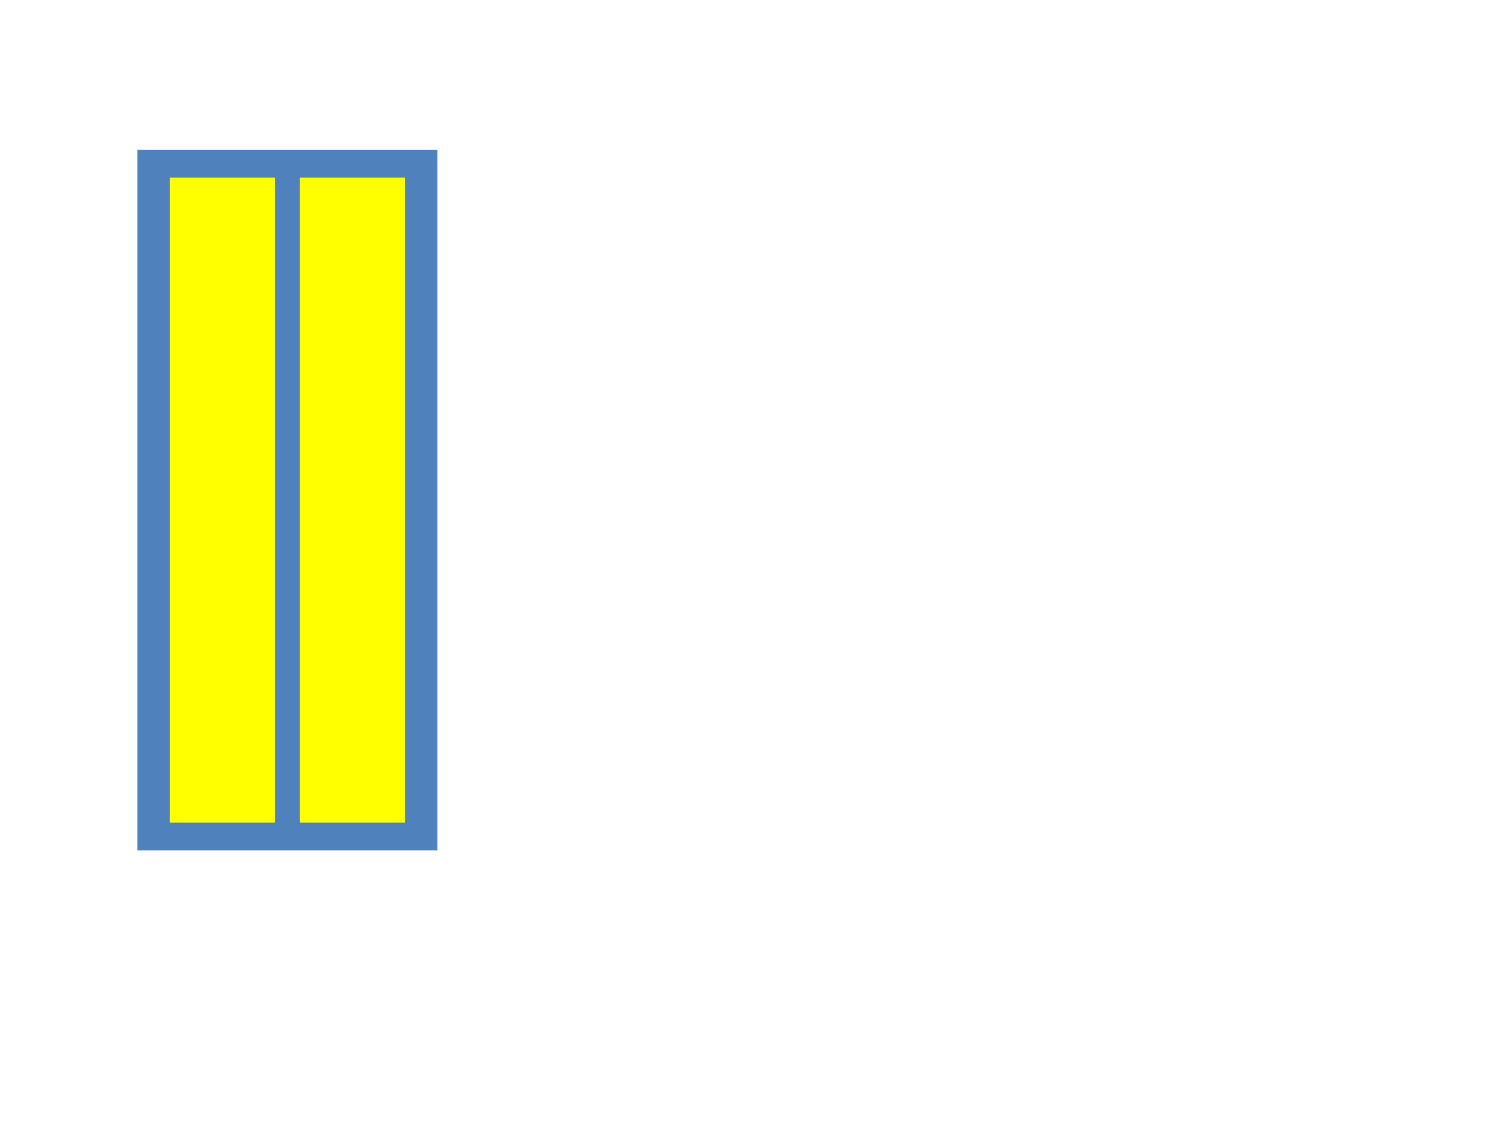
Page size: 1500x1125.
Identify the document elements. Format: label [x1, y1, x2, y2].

text_box [135, 148, 439, 852]
text_box [298, 176, 407, 825]
text_box [168, 176, 277, 825]
